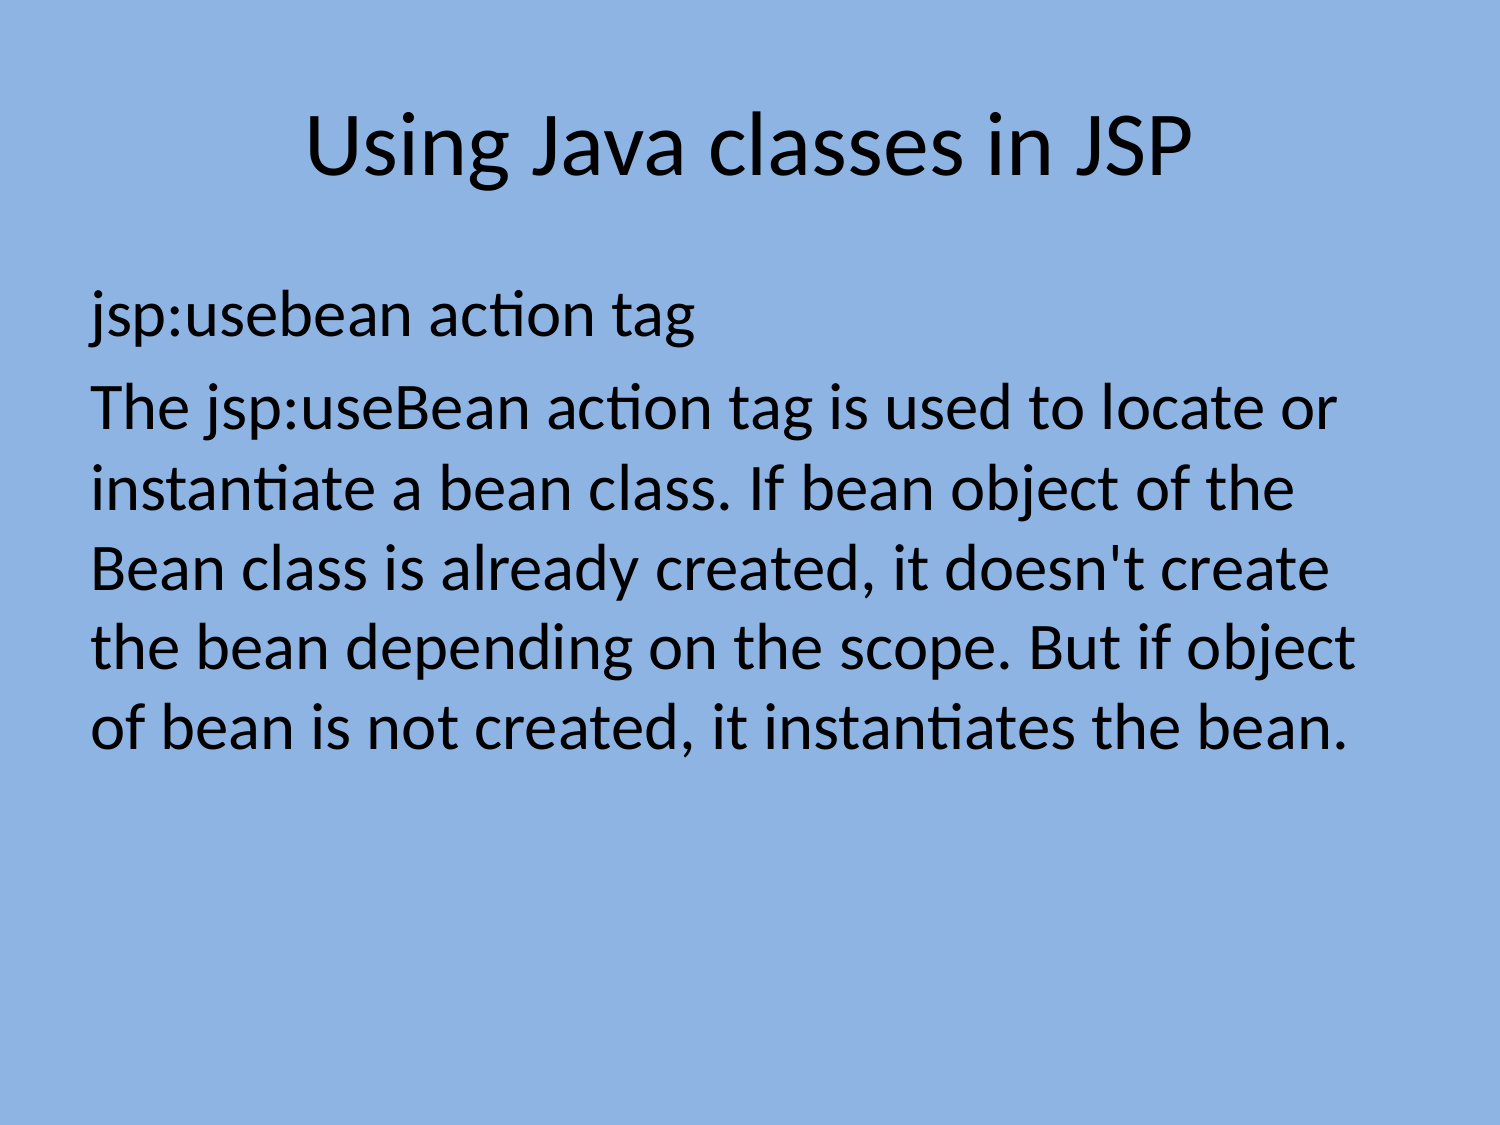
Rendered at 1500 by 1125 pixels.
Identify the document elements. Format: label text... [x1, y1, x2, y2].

title Using Java classes in JSP [75, 45, 1425, 233]
list jsp:usebean action tag The jsp:useBean action tag is used to locate or instantiate a bean class. If bean object of the Bean class is already created, it doesn't create the bean depending on the scope. But if object of bean is not created, it instantiates the bean. [75, 262, 1425, 1005]
